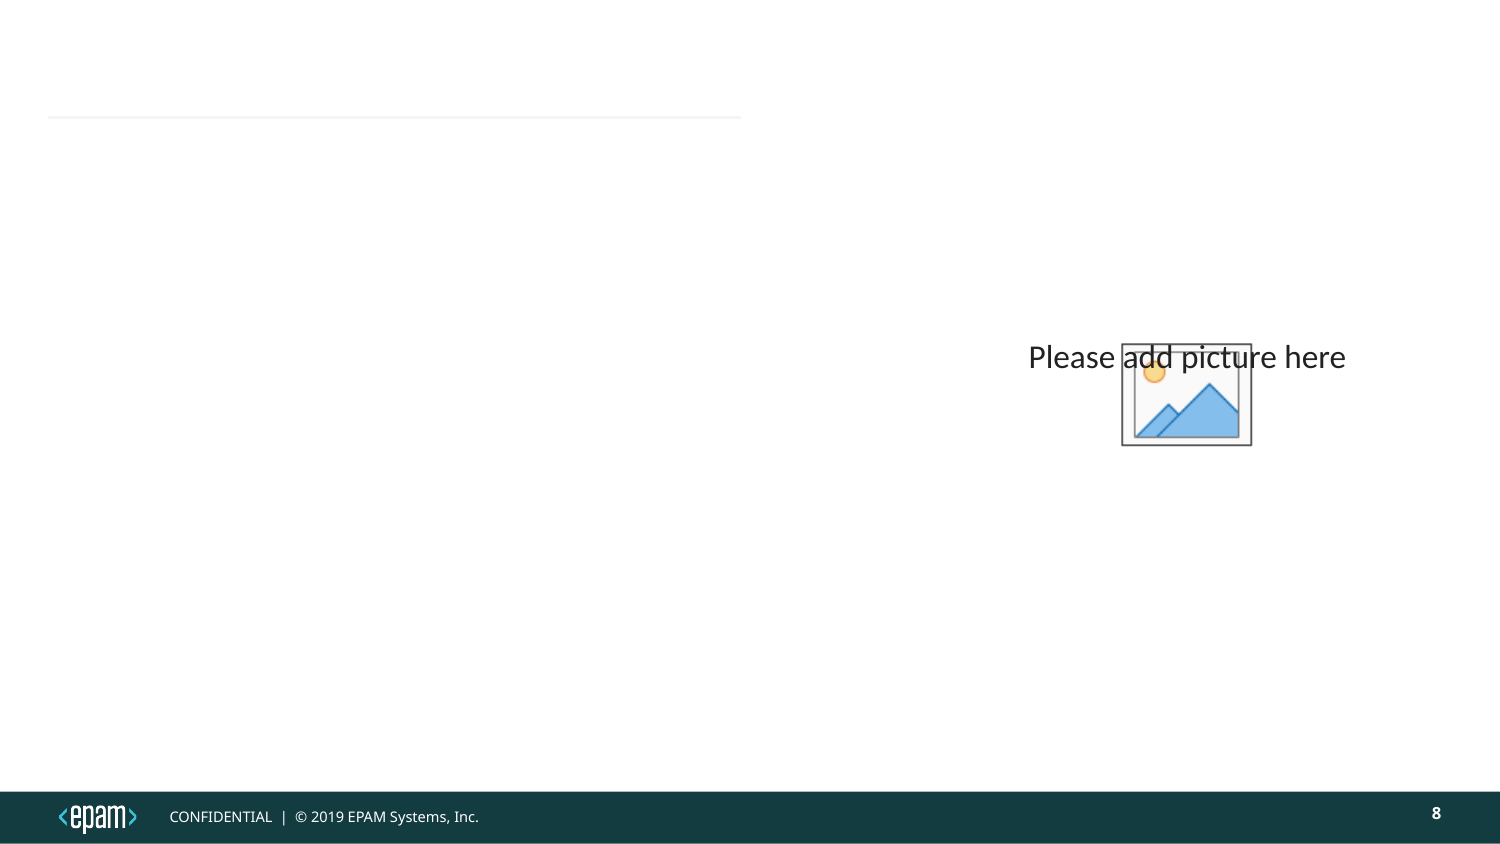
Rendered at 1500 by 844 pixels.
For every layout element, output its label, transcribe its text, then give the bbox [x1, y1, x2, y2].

picture [874, 0, 1500, 791]
slide_number 8 [1216, 791, 1442, 844]
